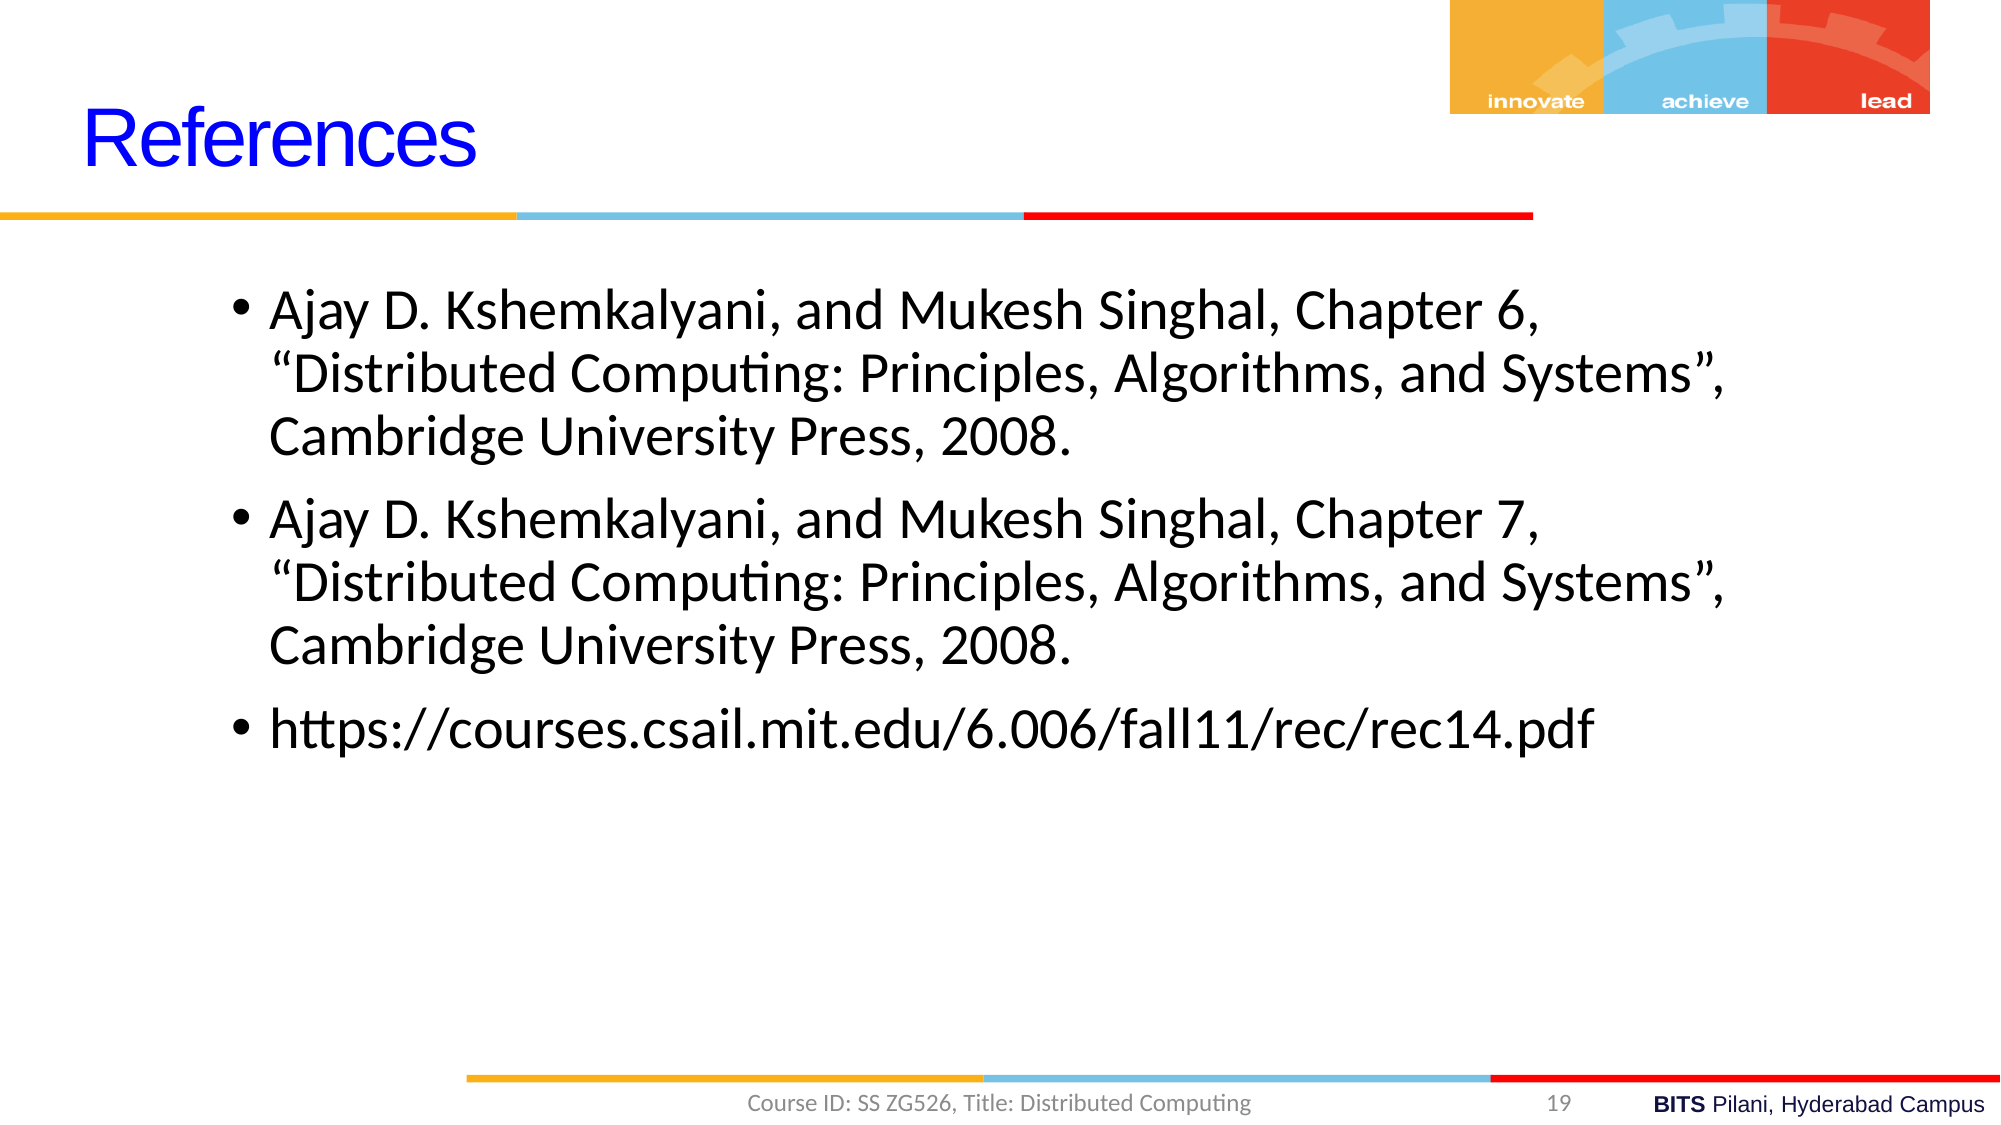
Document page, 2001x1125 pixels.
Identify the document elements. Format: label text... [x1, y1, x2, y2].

picture [1449, 0, 1930, 114]
slide_number 19 [1383, 1071, 1587, 1125]
footer Course ID: SS ZG526, Title: Distributed Computing [662, 1071, 1338, 1125]
list References [66, 51, 1450, 240]
text_box Ajay D. Kshemkalyani, and Mukesh Singhal, Chapter 6, “Distributed Computing: Principles, Algorithms, and Systems”, Cambridge University Press, 2008. Ajay D. Kshemkalyani, and Mukesh Singhal, Chapter 7, “Distributed Computing: Principles, Algorithms, and Systems”, Cambridge University Press, 2008. https://courses.csail.mit.edu/6.006/fall11/rec/rec14.pdf [217, 271, 1848, 923]
